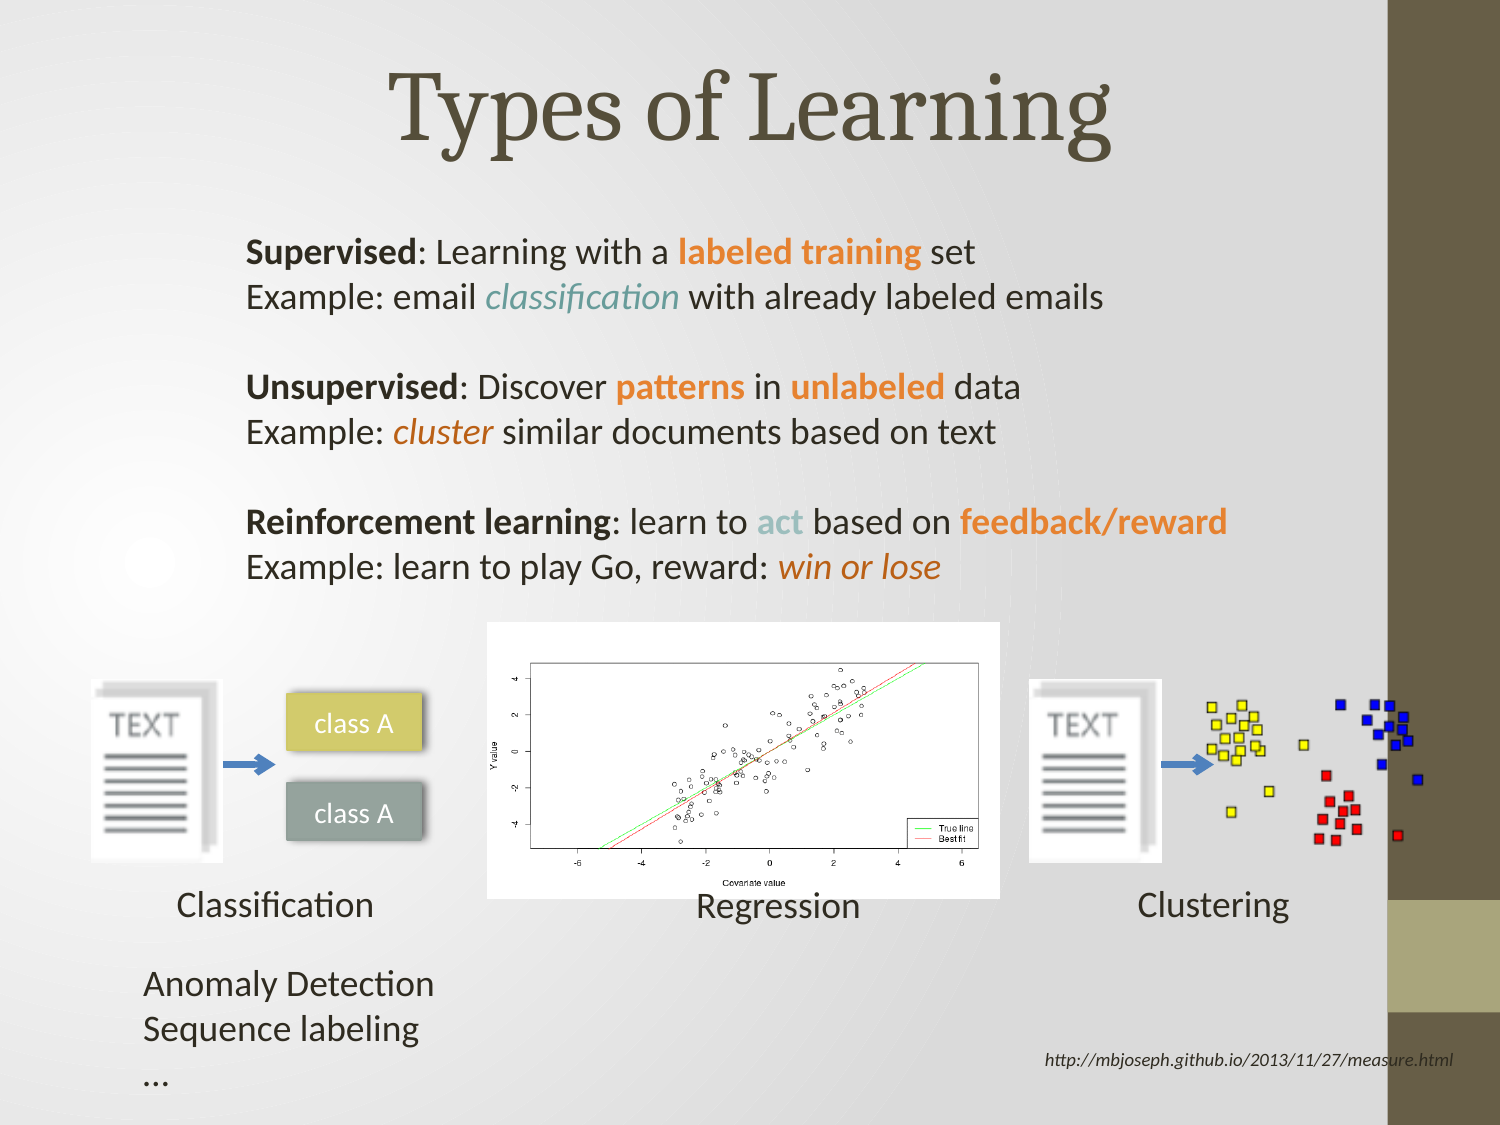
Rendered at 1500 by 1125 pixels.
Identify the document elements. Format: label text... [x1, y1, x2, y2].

text_box Anomaly Detection Sequence labeling … [128, 951, 451, 1101]
text_box Types of Learning [90, 29, 1410, 171]
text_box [1029, 667, 1469, 934]
text_box Supervised: Learning with a labeled training set Example: email classification with already labeled emails Unsupervised: Discover patterns in unlabeled data Example: cluster similar documents based on text Reinforcement learning: learn to act based on feedback/reward Example: learn to play Go, reward: win or lose [231, 219, 1244, 595]
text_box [91, 678, 422, 934]
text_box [486, 622, 1001, 945]
text_box http://mbjoseph.github.io/2013/11/27/measure.html [717, 1039, 1468, 1078]
